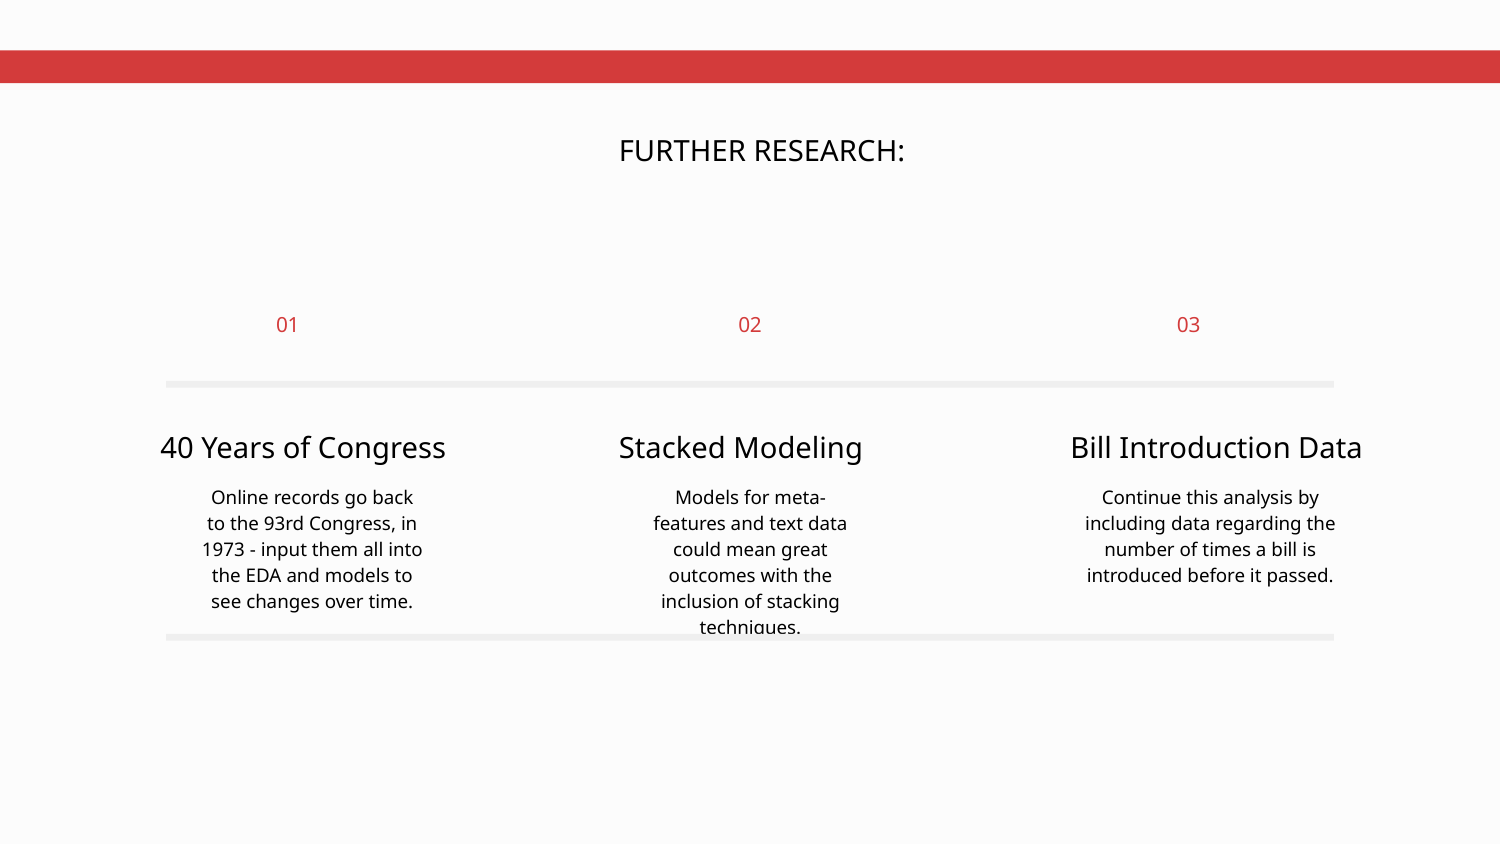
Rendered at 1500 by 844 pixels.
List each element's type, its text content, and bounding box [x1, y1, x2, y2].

title 03 [1129, 304, 1248, 345]
subtitle Online records go back to the 93rd Congress, in 1973 - input them all into the EDA and models to see changes over time. [186, 467, 439, 599]
title Stacked Modeling [564, 414, 919, 488]
title 01 [261, 304, 362, 345]
title Bill Introduction Data [977, 414, 1456, 488]
text_box [166, 633, 1334, 641]
subtitle Models for meta-features and text data could mean great outcomes with the inclusion of stacking techniques. [624, 467, 877, 599]
title 02 [699, 304, 801, 345]
text_box [166, 380, 1334, 388]
subtitle Continue this analysis by including data regarding the number of times a bill is introduced before it passed. [1062, 467, 1358, 599]
text_box FURTHER RESEARCH: [546, 117, 978, 235]
title 40 Years of Congress [126, 414, 481, 488]
